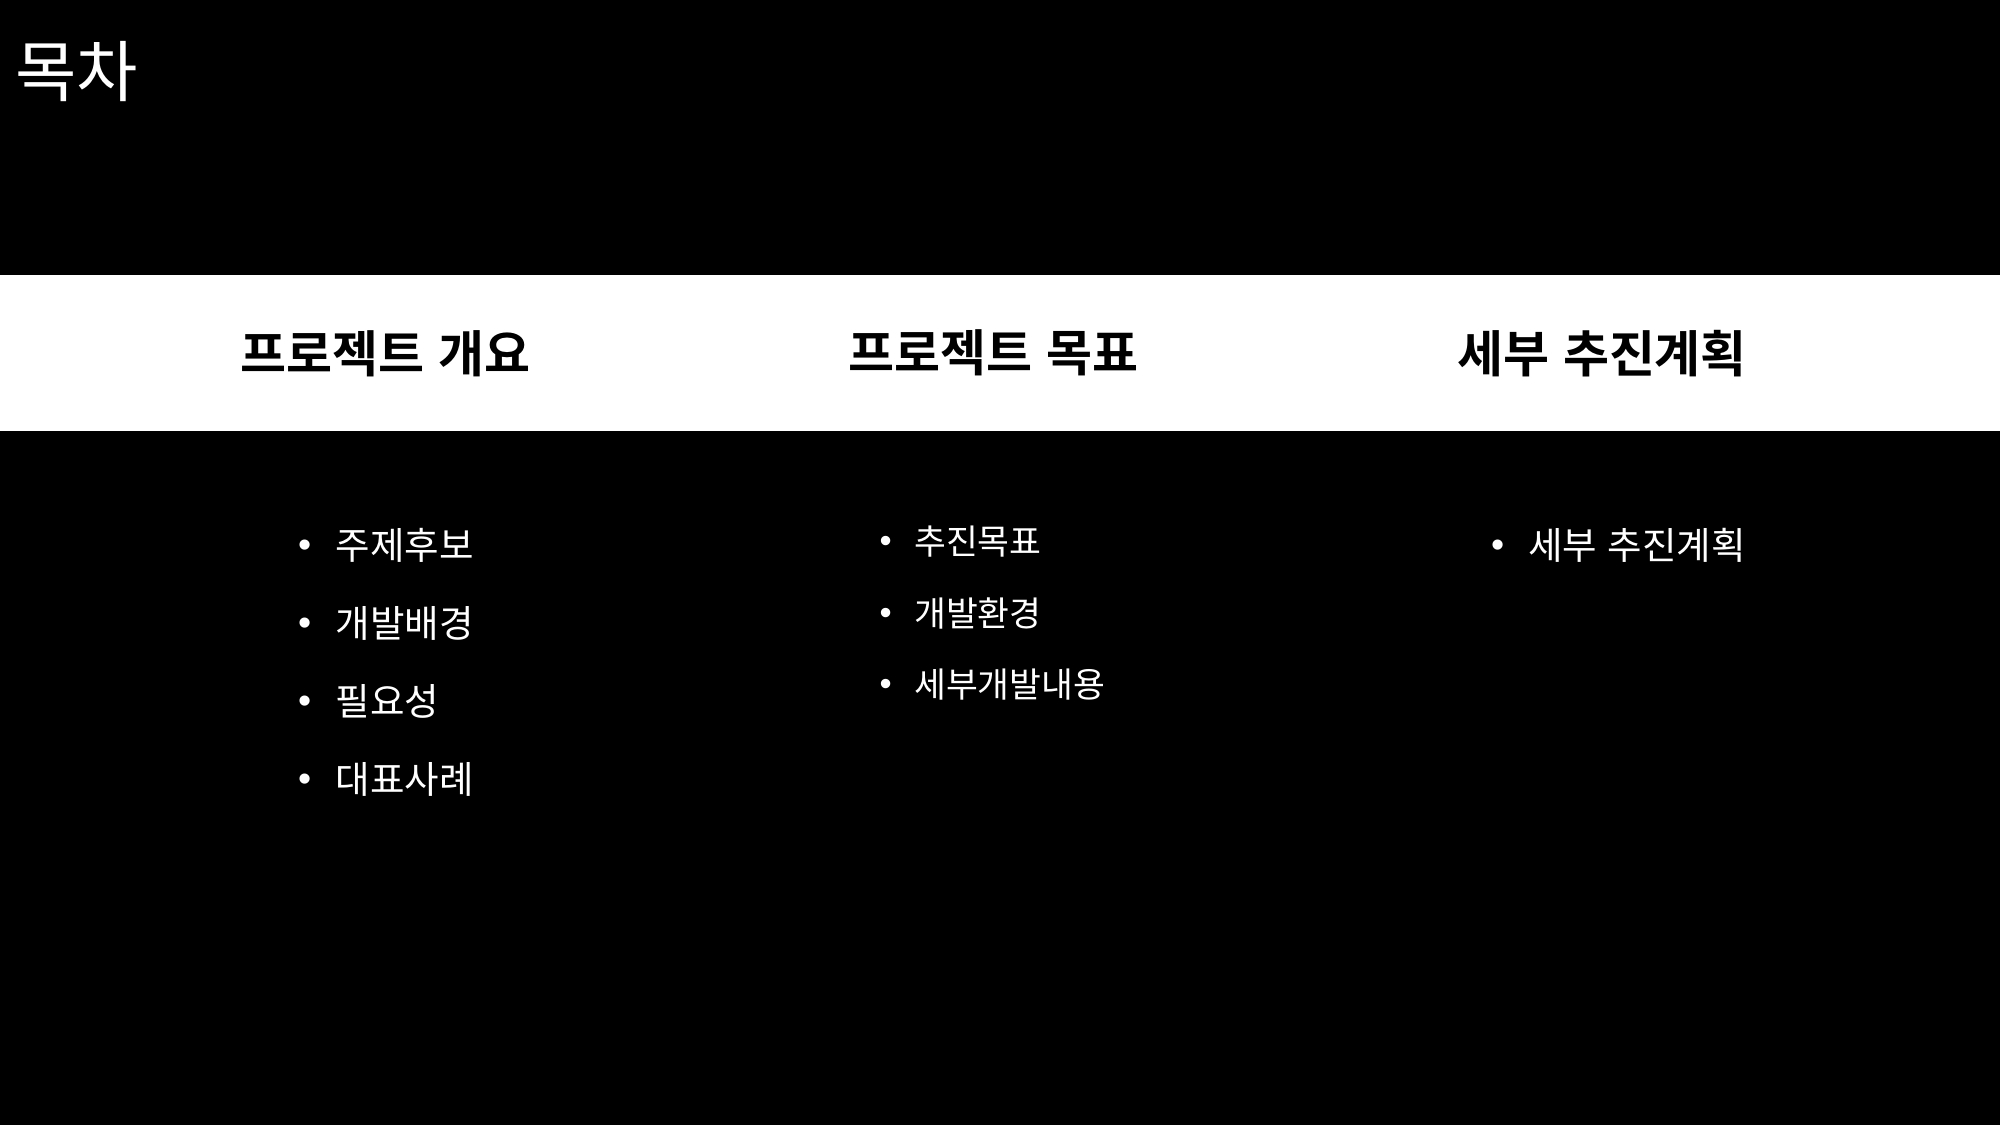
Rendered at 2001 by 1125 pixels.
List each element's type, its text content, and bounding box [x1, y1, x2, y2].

list 주제후보 개발배경 필요성 대표사례 [208, 492, 588, 849]
title 목차 [0, 2, 796, 148]
text_box 프로젝트 목표 [833, 314, 1249, 390]
text_box 세부 추진계획 [1401, 492, 1898, 592]
text_box 세부 추진계획 [1442, 315, 1857, 391]
text_box 프로젝트 개요 [225, 315, 640, 391]
text_box [0, 275, 2000, 431]
text_box 추진목표 개발환경 세부개발내용 [795, 492, 1293, 713]
